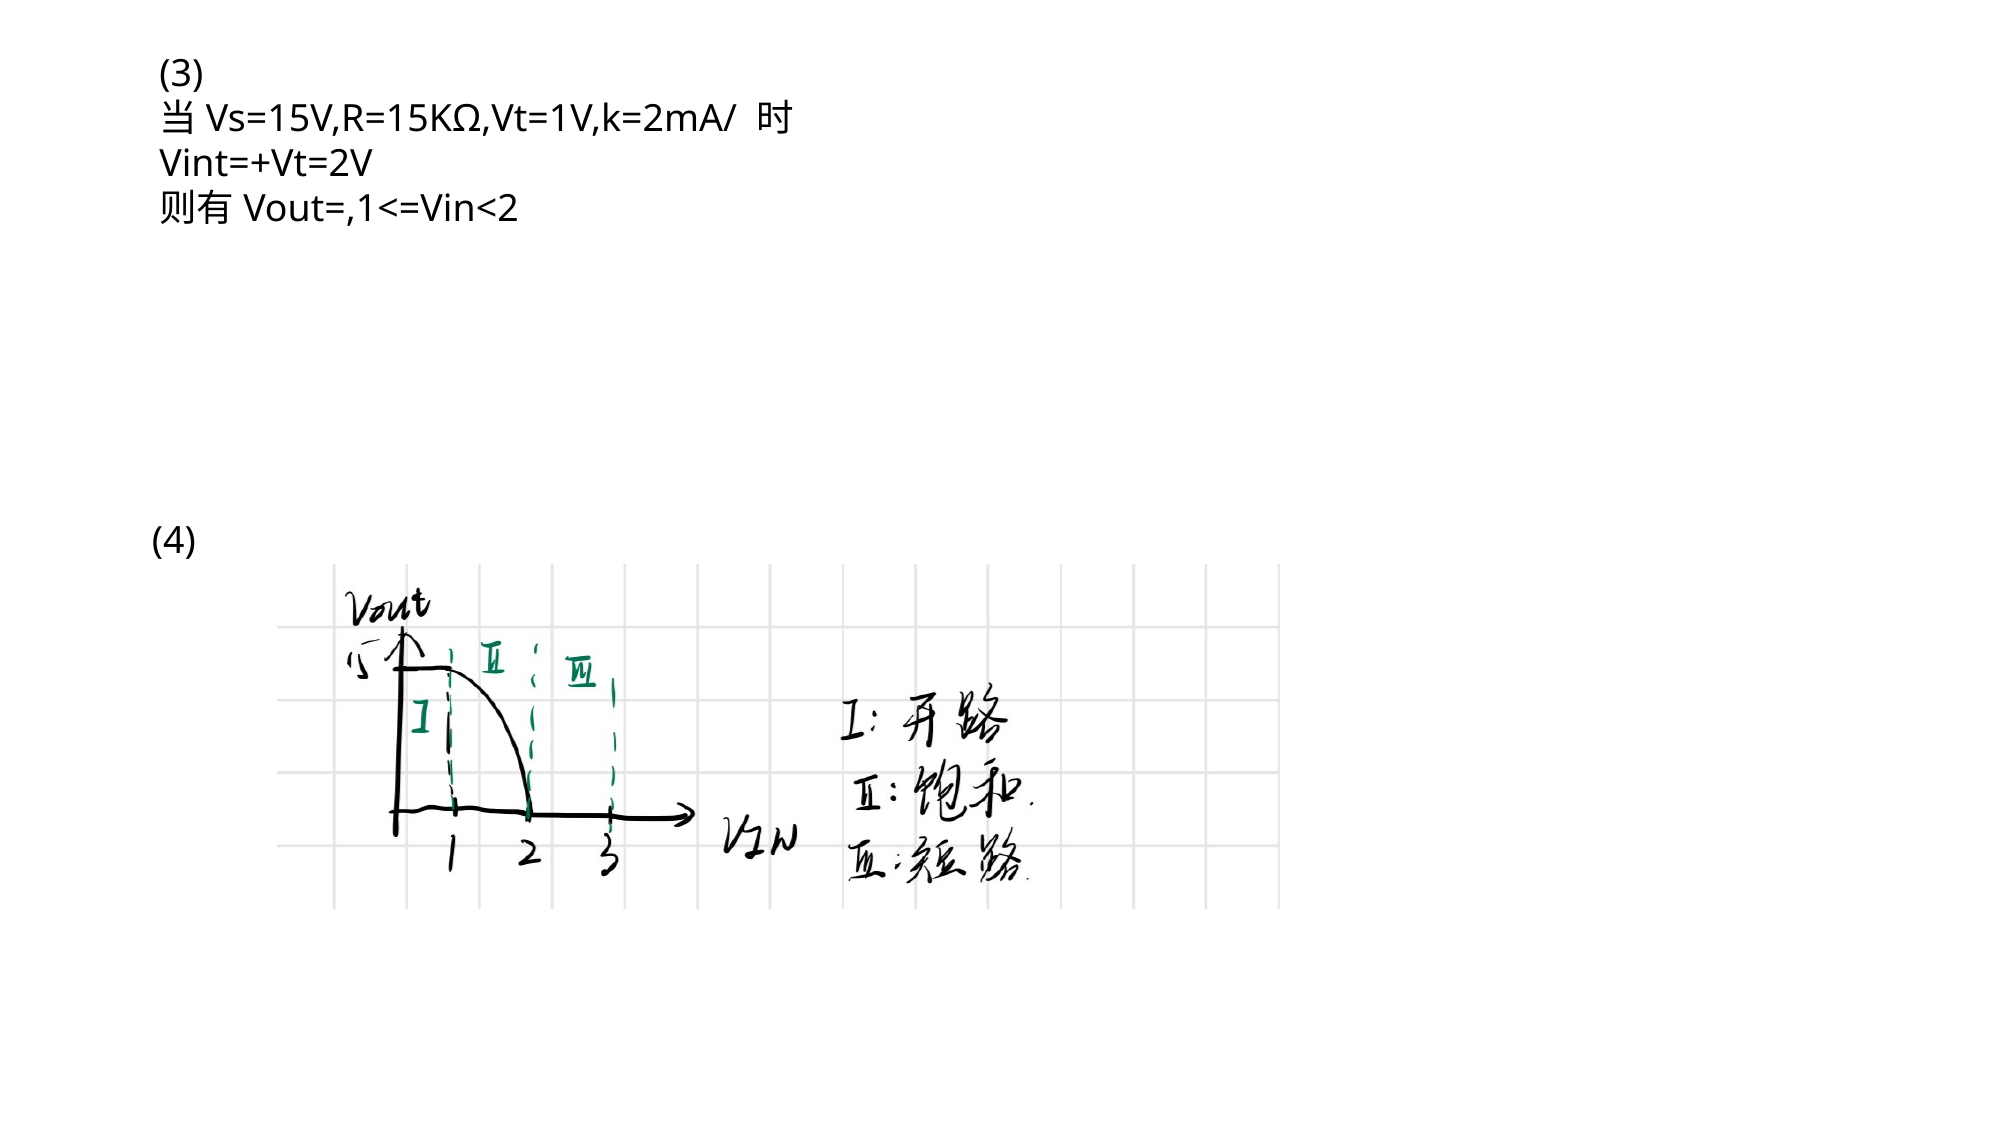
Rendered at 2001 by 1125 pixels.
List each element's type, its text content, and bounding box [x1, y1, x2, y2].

text_box (4) [137, 508, 1988, 613]
picture [277, 564, 1280, 909]
